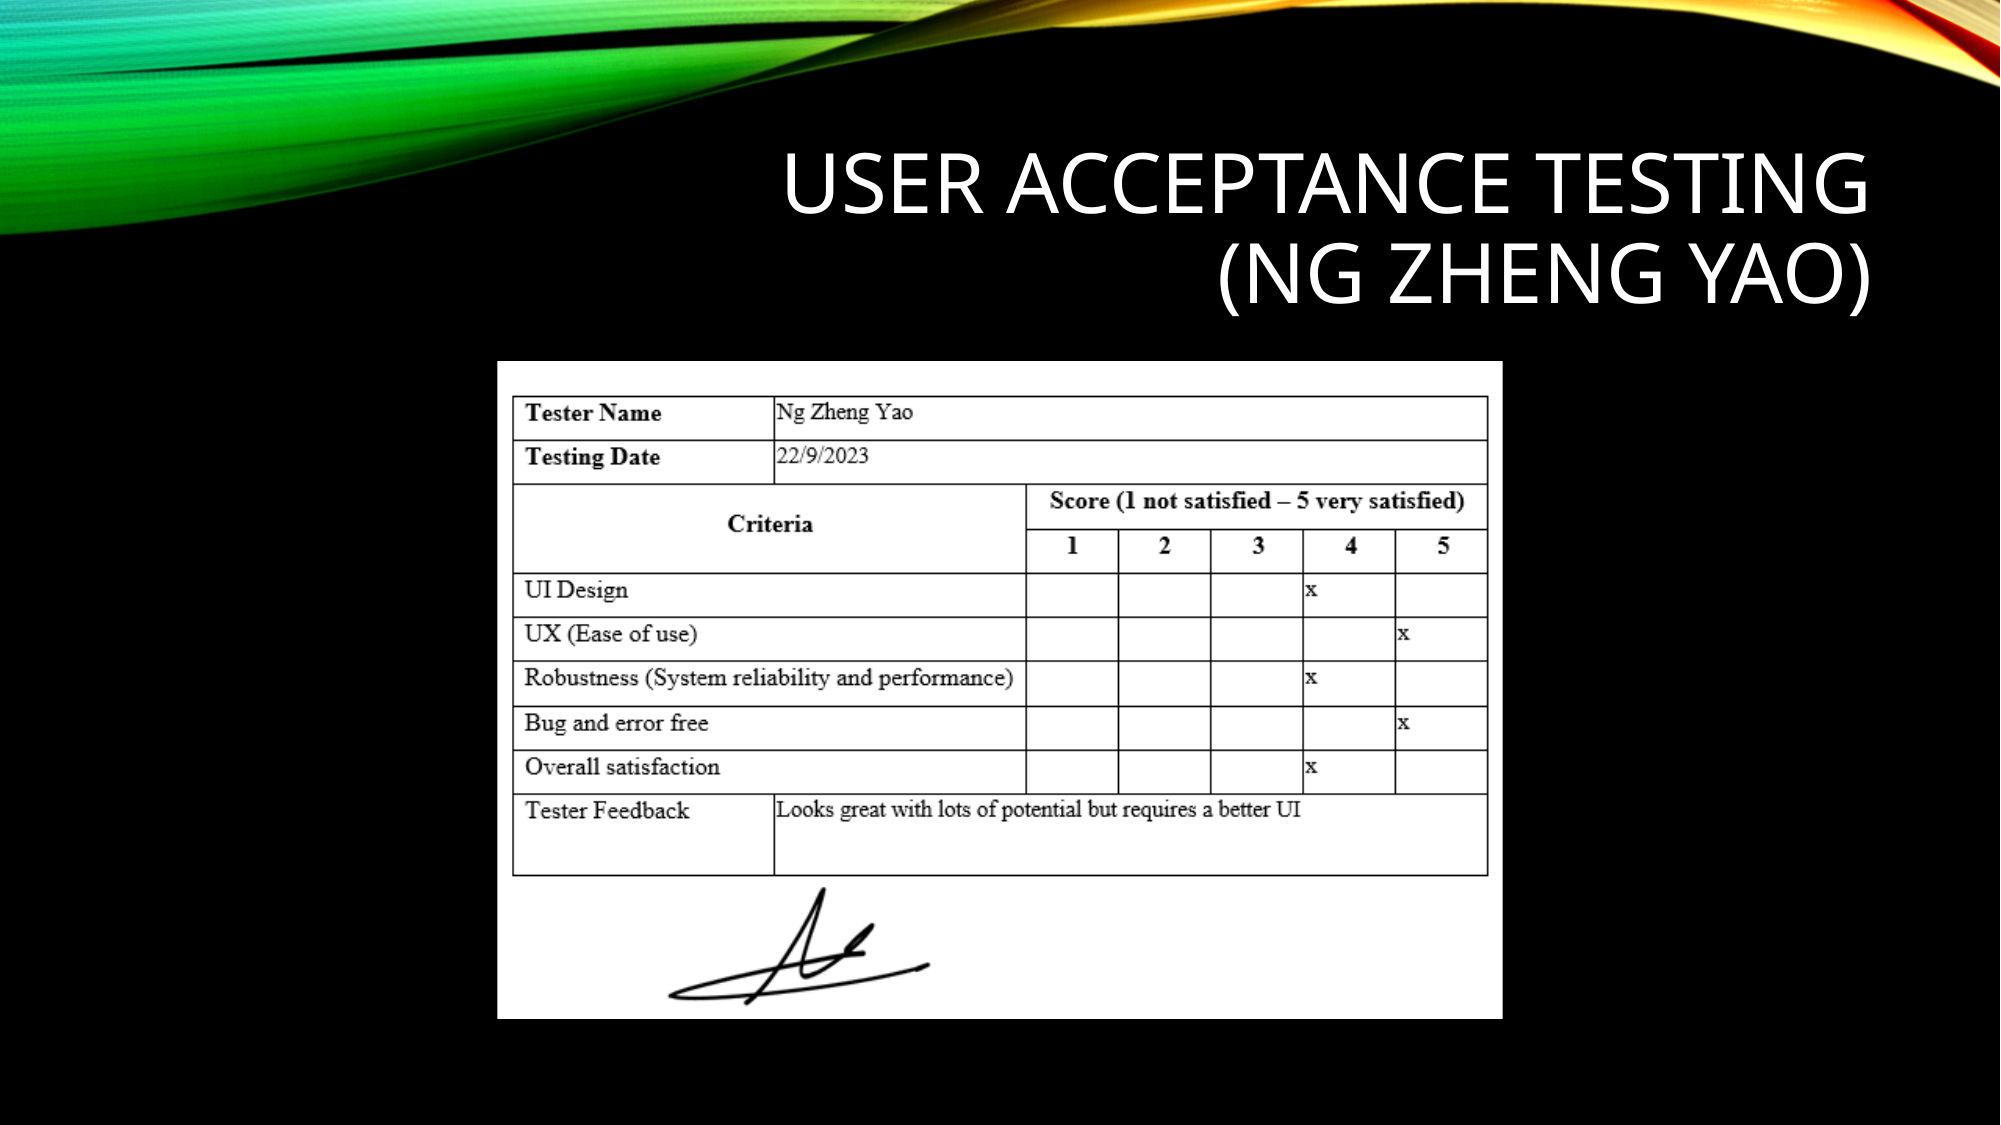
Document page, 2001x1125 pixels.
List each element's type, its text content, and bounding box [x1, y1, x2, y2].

title User acceptance testing (Ng Zheng Yao) [474, 125, 1888, 338]
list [497, 360, 1503, 1020]
picture [0, 0, 2000, 237]
